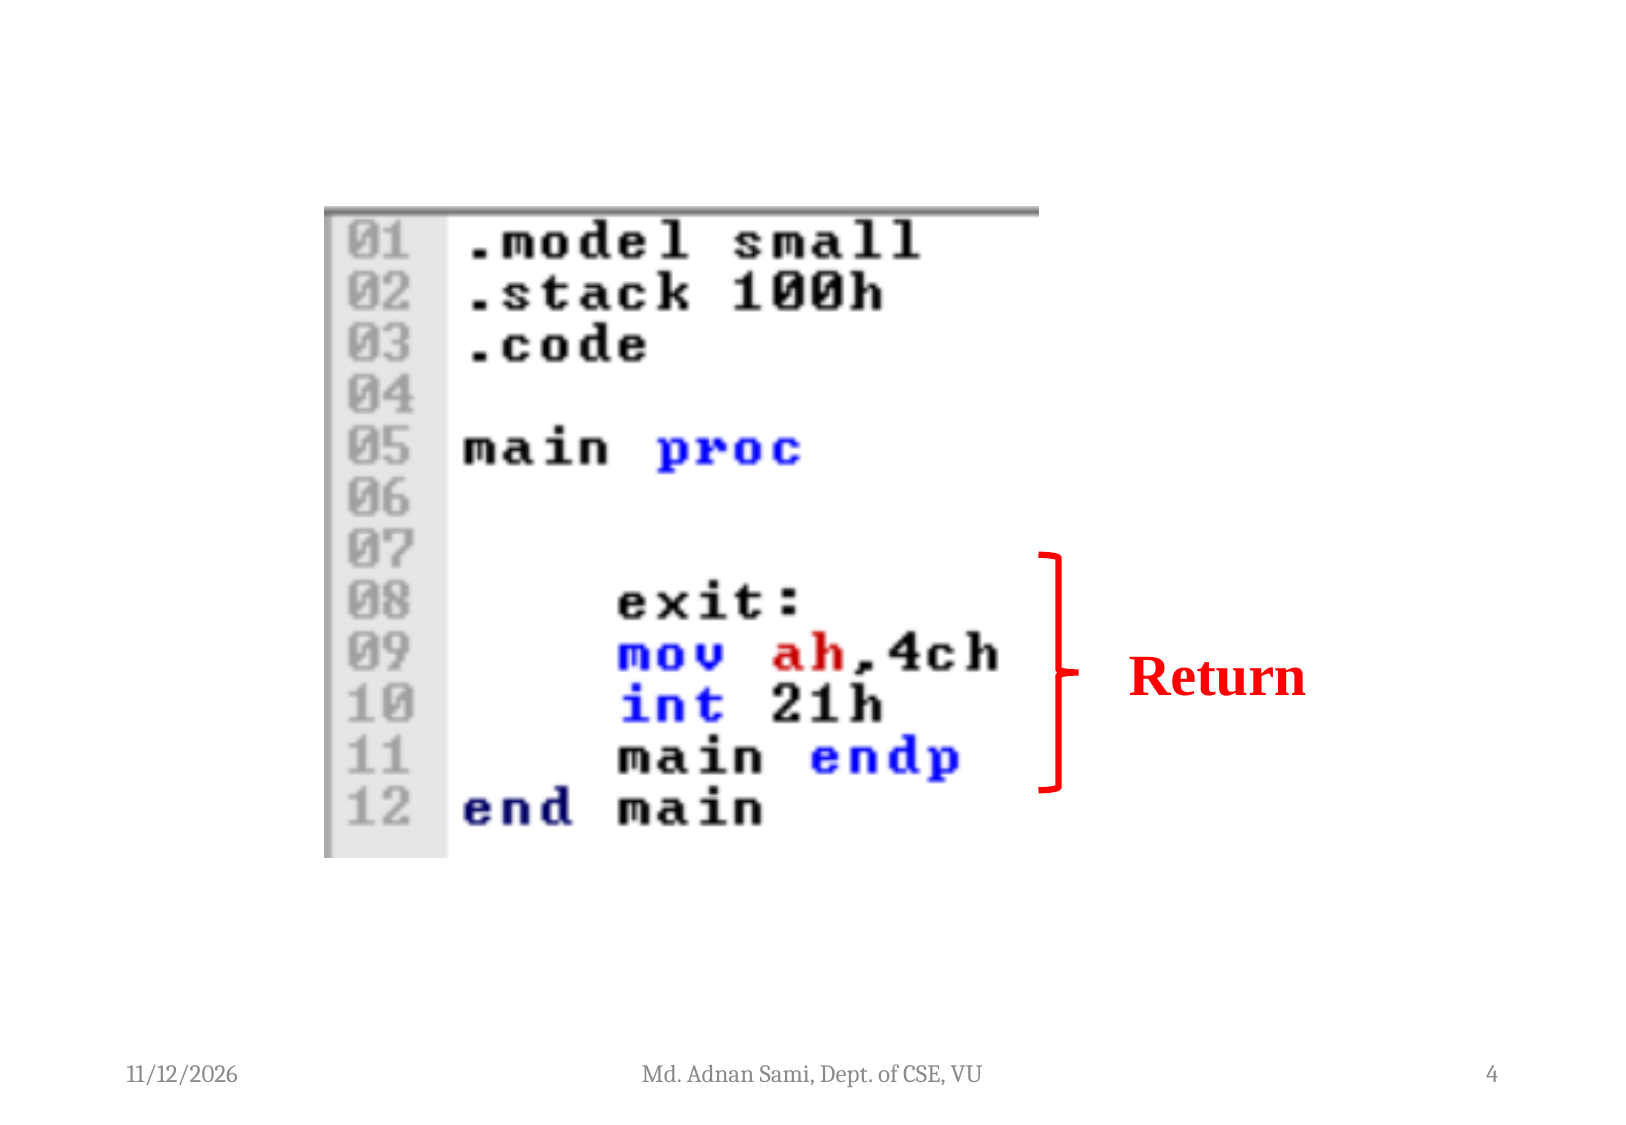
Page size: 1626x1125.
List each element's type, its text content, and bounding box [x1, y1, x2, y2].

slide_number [111, 1042, 478, 1103]
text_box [324, 206, 1447, 858]
slide_number 4 [1147, 1042, 1514, 1103]
footer Md. Adnan Sami, Dept. of CSE, VU [538, 1042, 1087, 1103]
